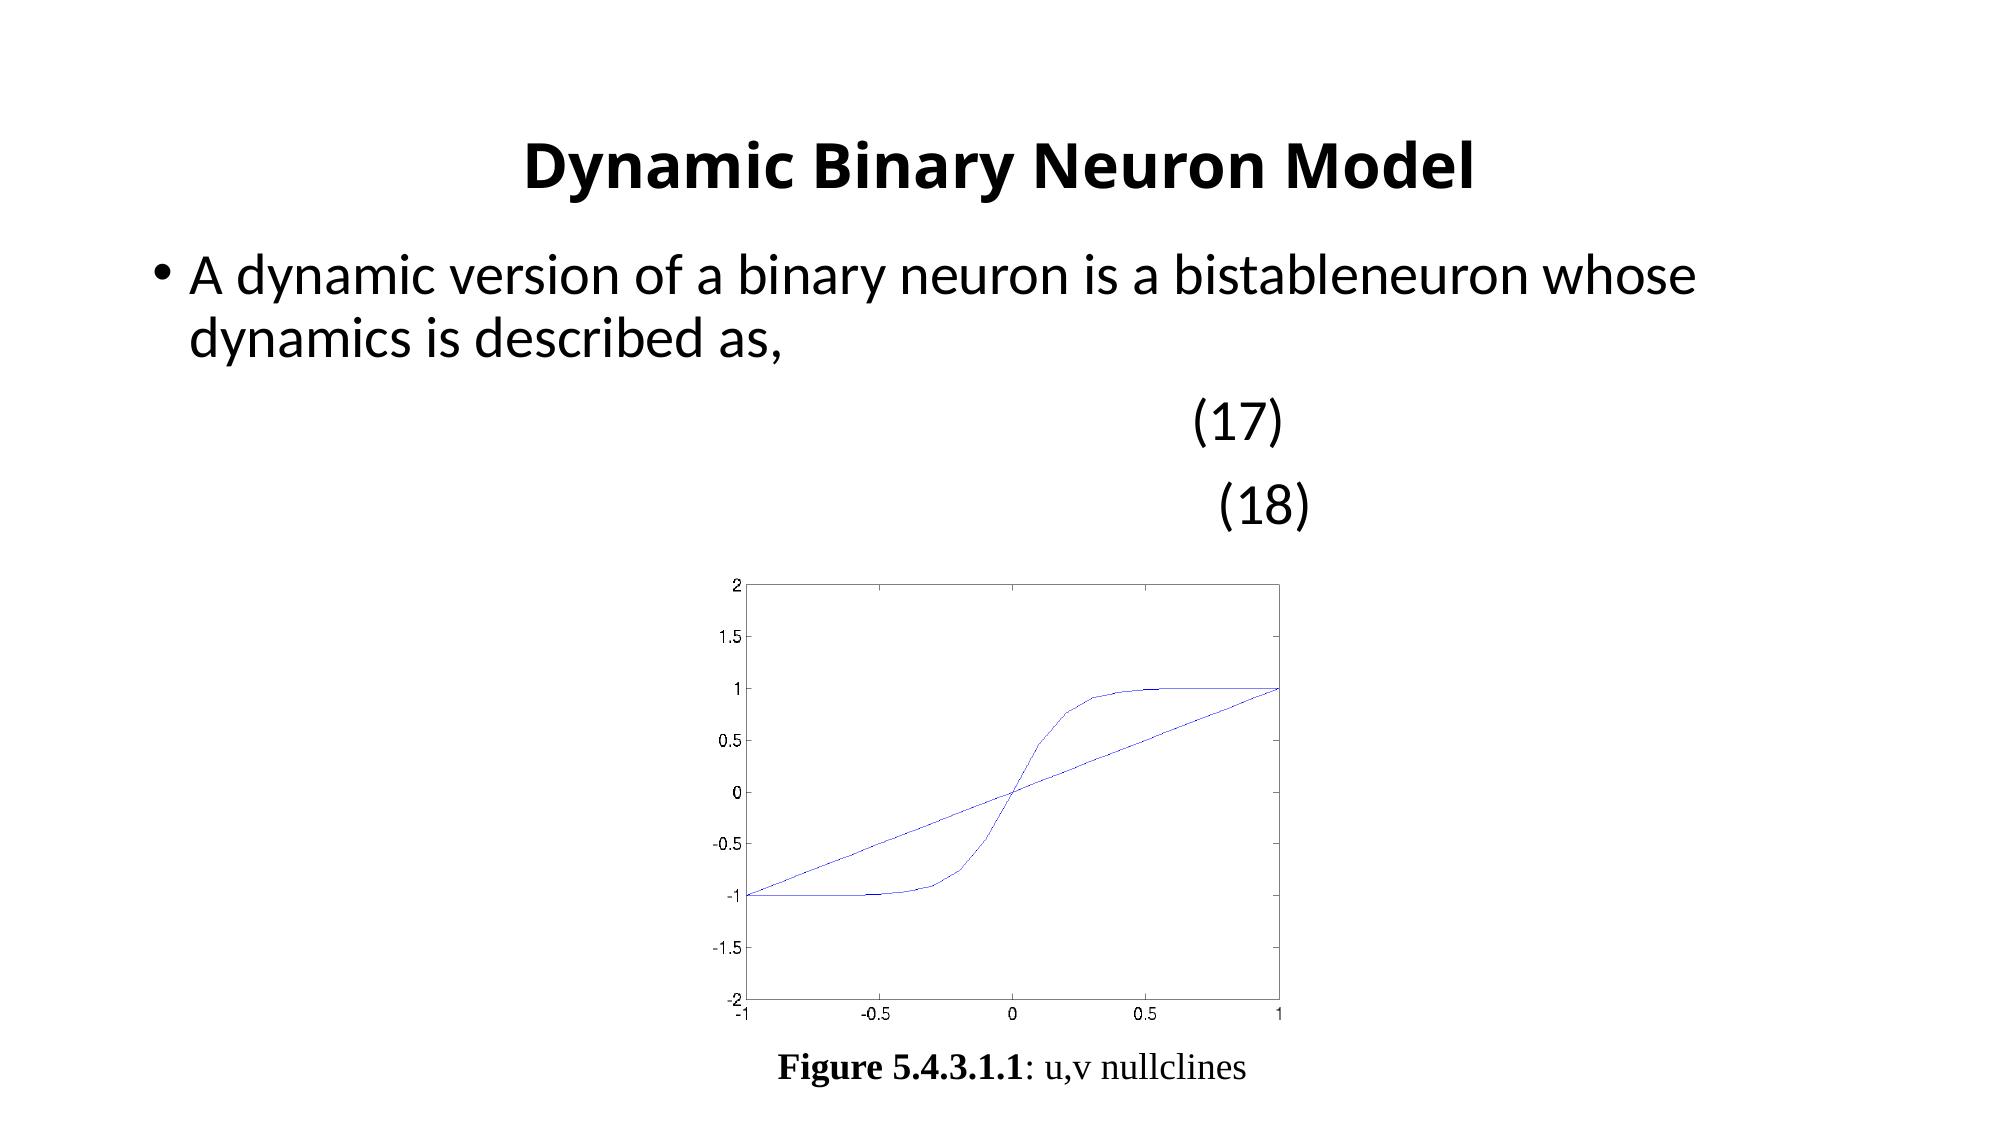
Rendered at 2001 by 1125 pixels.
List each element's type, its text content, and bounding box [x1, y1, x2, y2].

picture [656, 546, 1344, 1056]
text_box Figure 5.4.3.1.1: u,v nullclines [762, 1056, 1263, 1095]
title Dynamic Binary Neuron Model [137, 59, 1863, 278]
